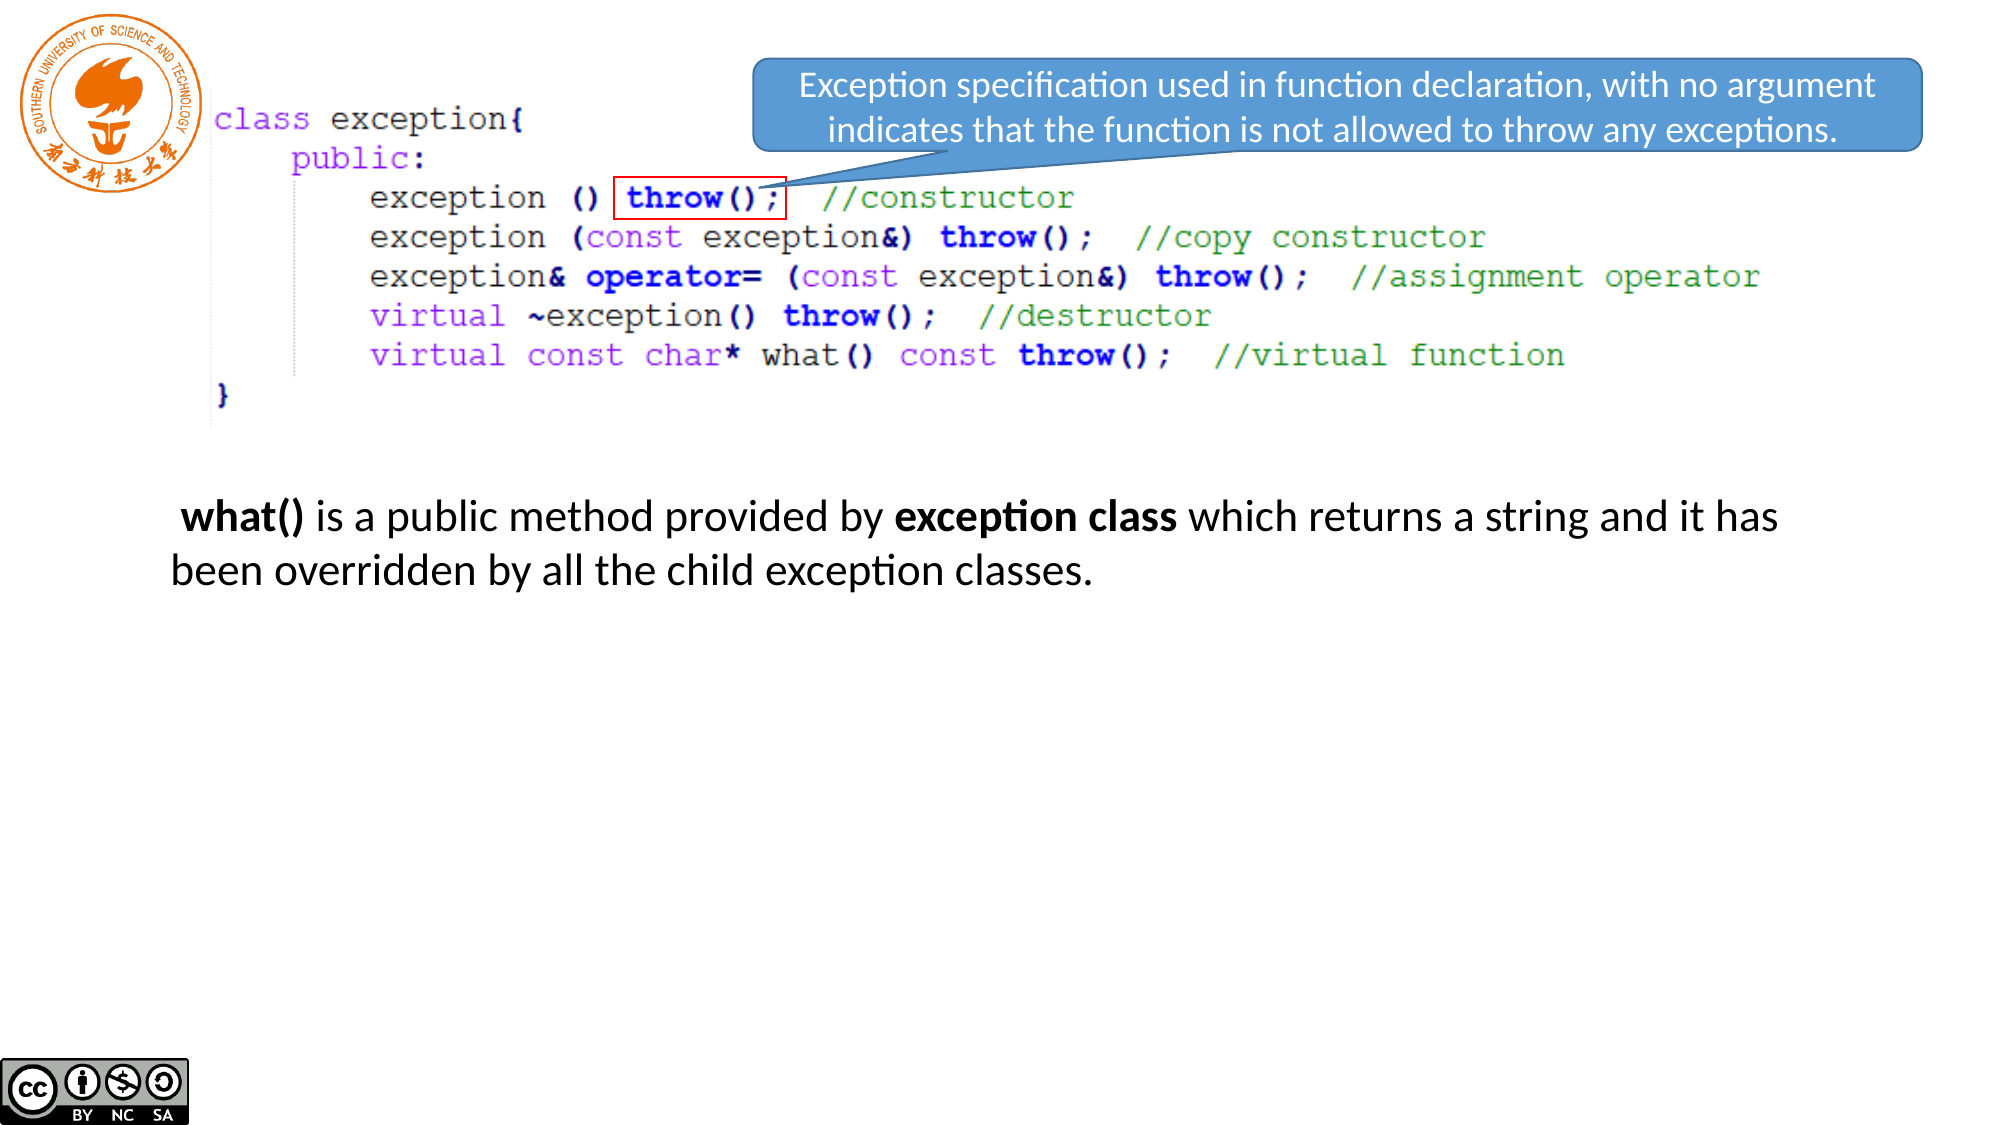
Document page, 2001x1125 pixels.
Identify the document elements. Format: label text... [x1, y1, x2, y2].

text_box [614, 58, 1922, 219]
picture [18, 11, 202, 194]
picture [0, 1058, 189, 1125]
text_box what() is a public method provided by exception class which returns a string and it has been overridden by all the child exception classes. [131, 476, 1890, 733]
picture [210, 90, 1790, 430]
